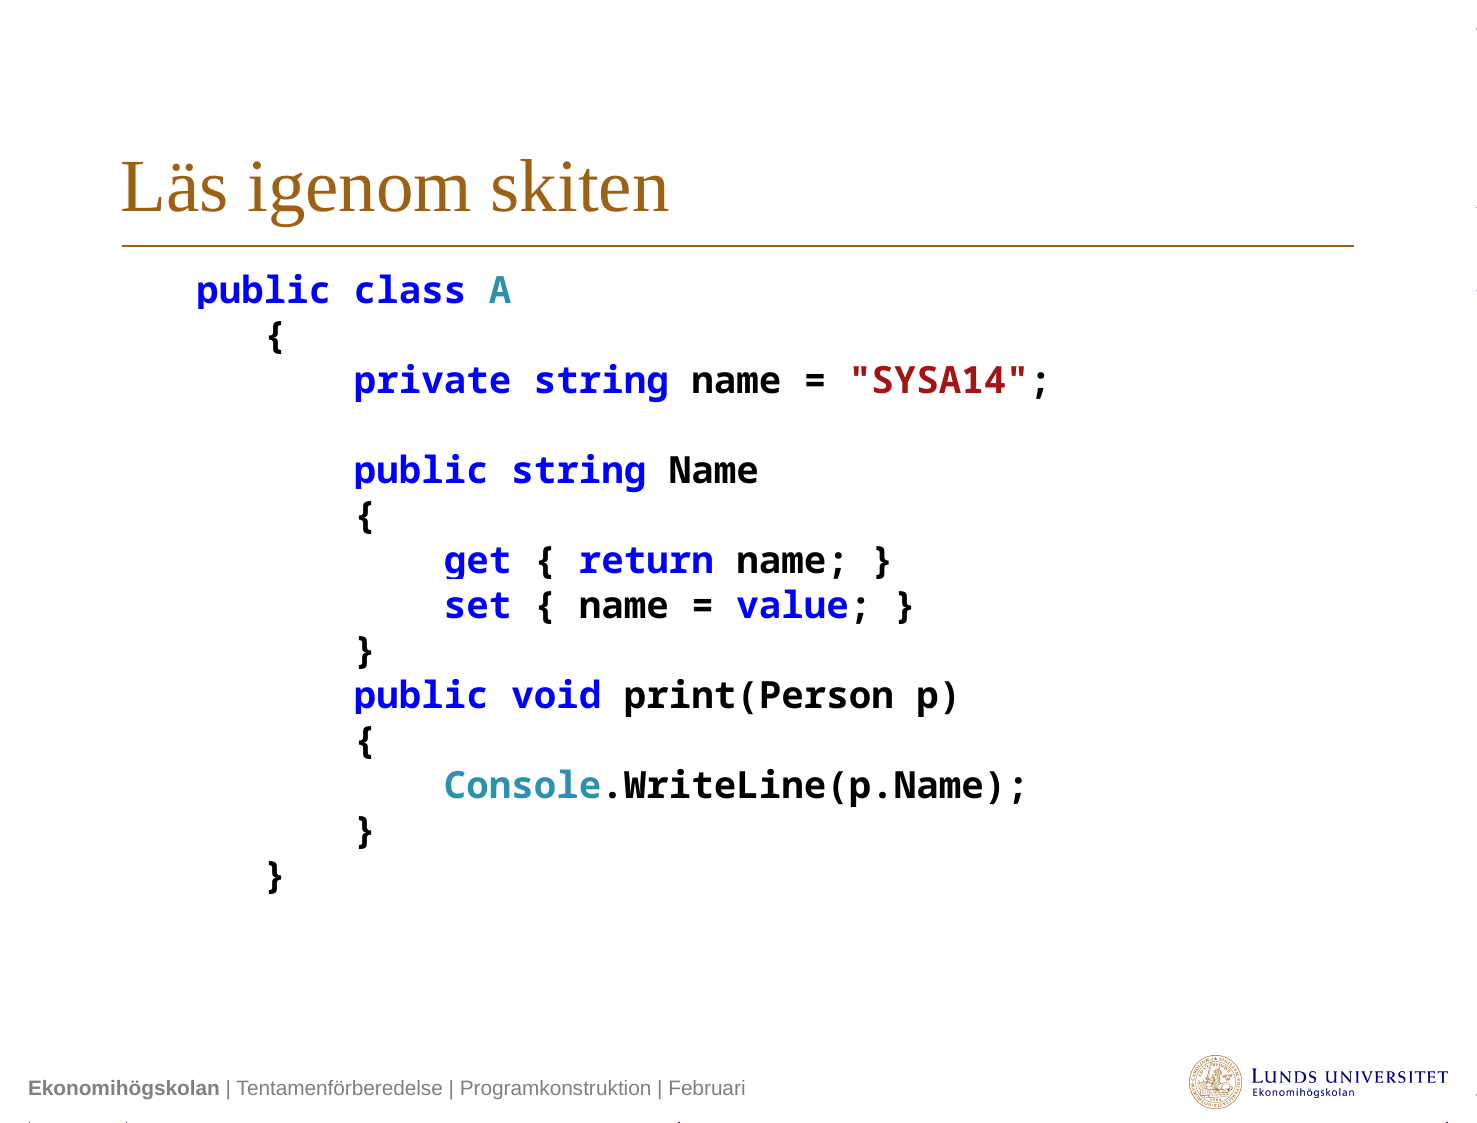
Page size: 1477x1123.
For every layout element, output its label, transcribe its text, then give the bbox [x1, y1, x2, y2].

text_box public class A { private string name = "SYSA14"; public string Name { get { return name; } set { name = value; } } public void print(Person p) { Console.WriteLine(p.Name); } } [159, 259, 1374, 904]
title Läs igenom skiten [105, 46, 1354, 234]
picture [1189, 1055, 1448, 1109]
